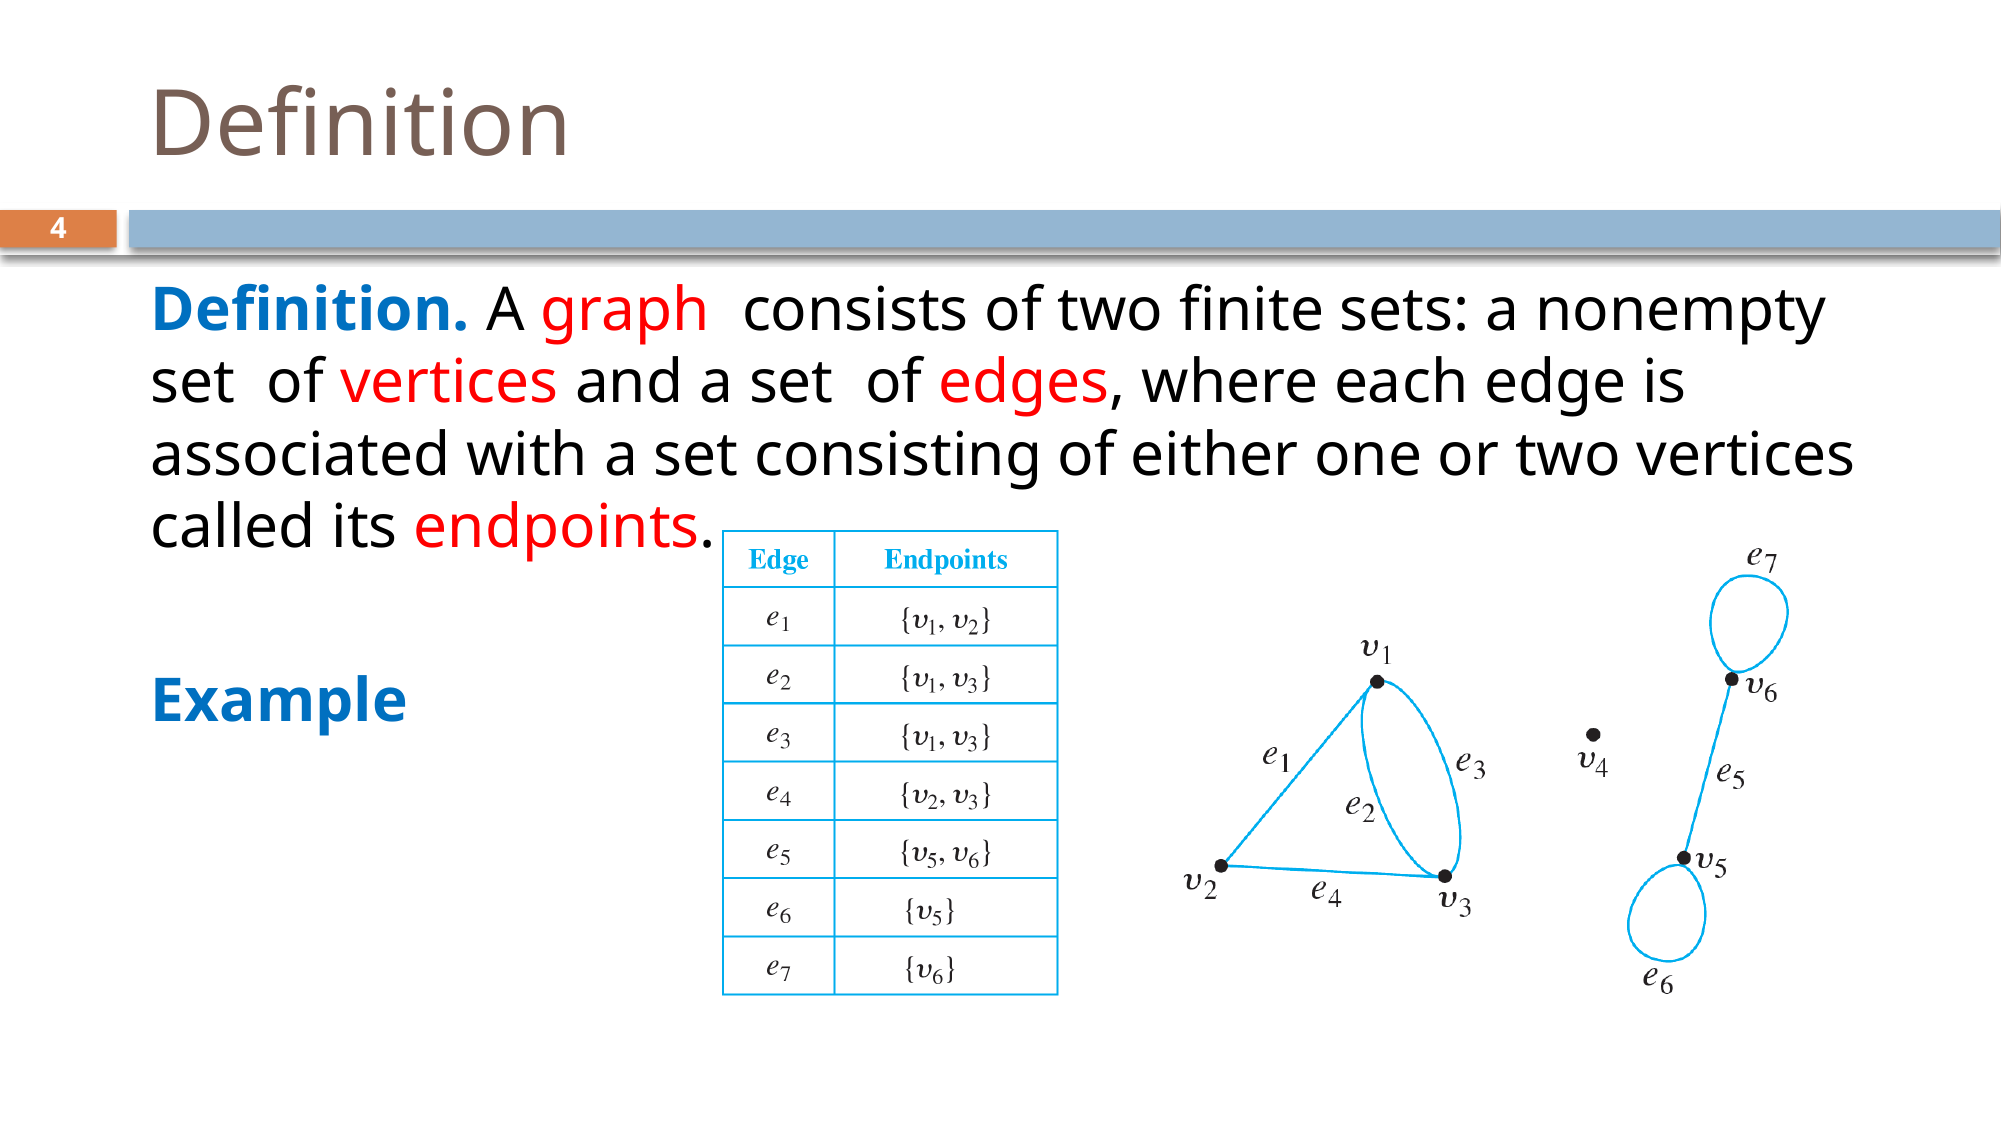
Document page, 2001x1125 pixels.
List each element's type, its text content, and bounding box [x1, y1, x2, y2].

slide_number 4 [0, 208, 117, 249]
title Definition [133, 37, 1918, 200]
picture [1172, 534, 1809, 1001]
picture [714, 524, 1064, 1001]
